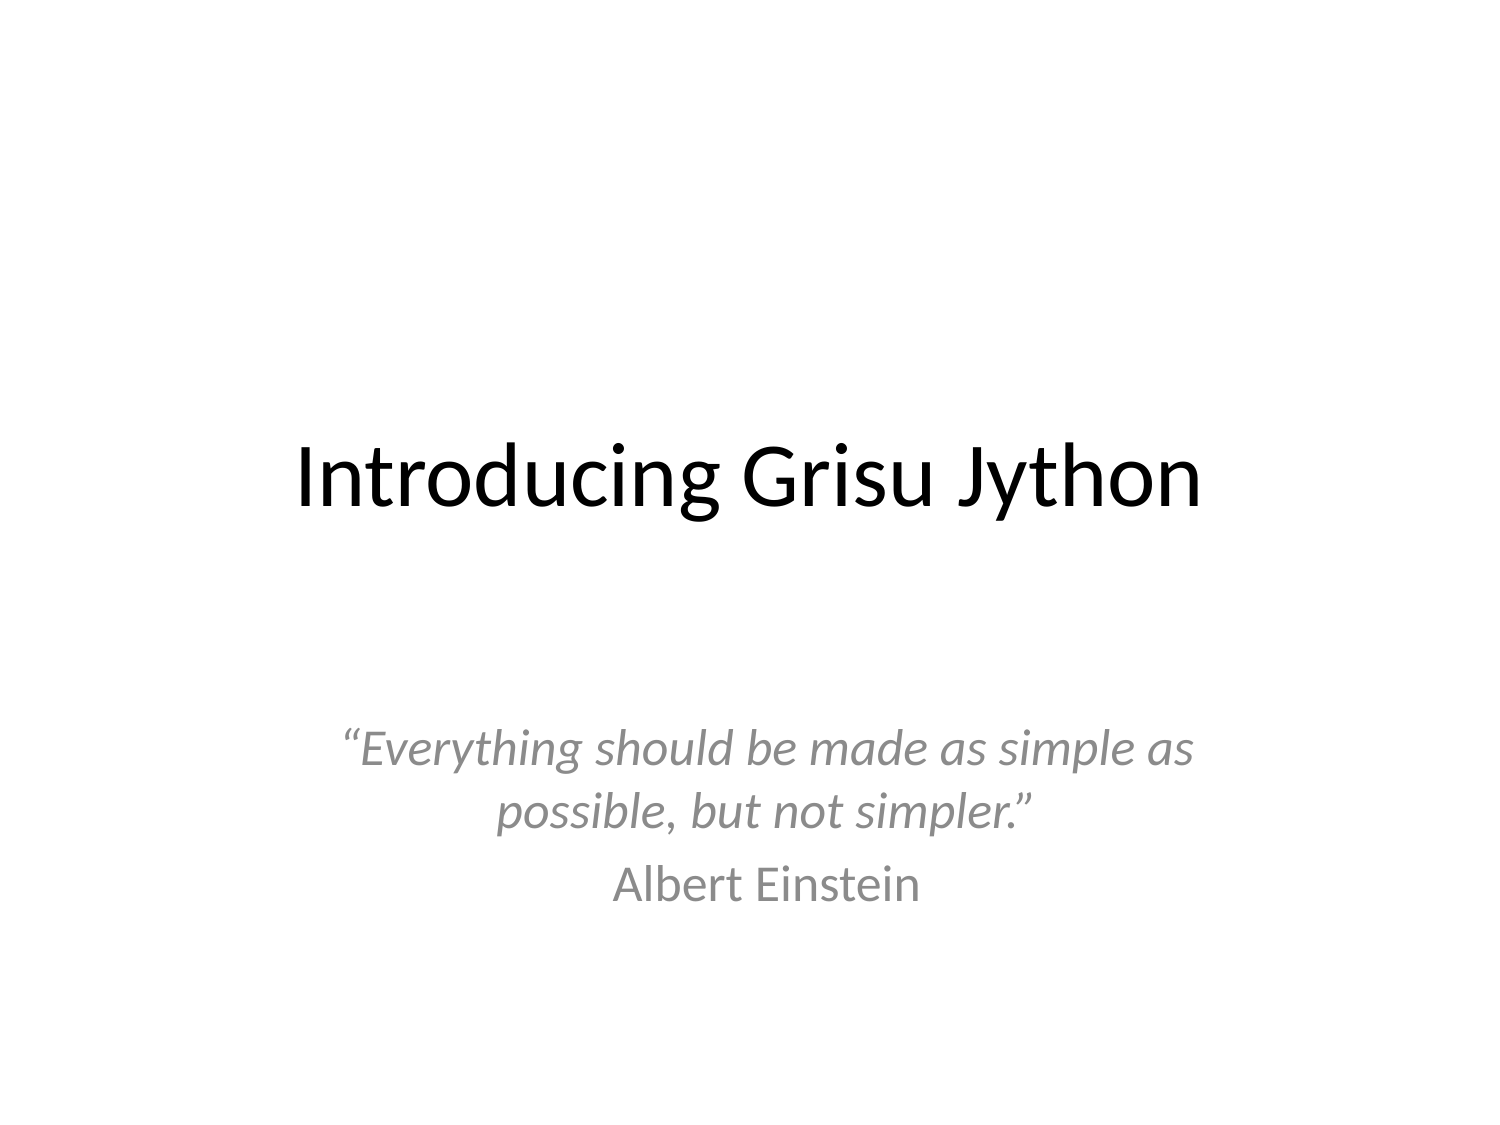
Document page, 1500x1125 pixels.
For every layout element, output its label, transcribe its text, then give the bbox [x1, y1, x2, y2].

subtitle “Everything should be made as simple as possible, but not simpler.” Albert Einstein [242, 633, 1293, 921]
title Introducing Grisu Jython [112, 349, 1388, 591]
